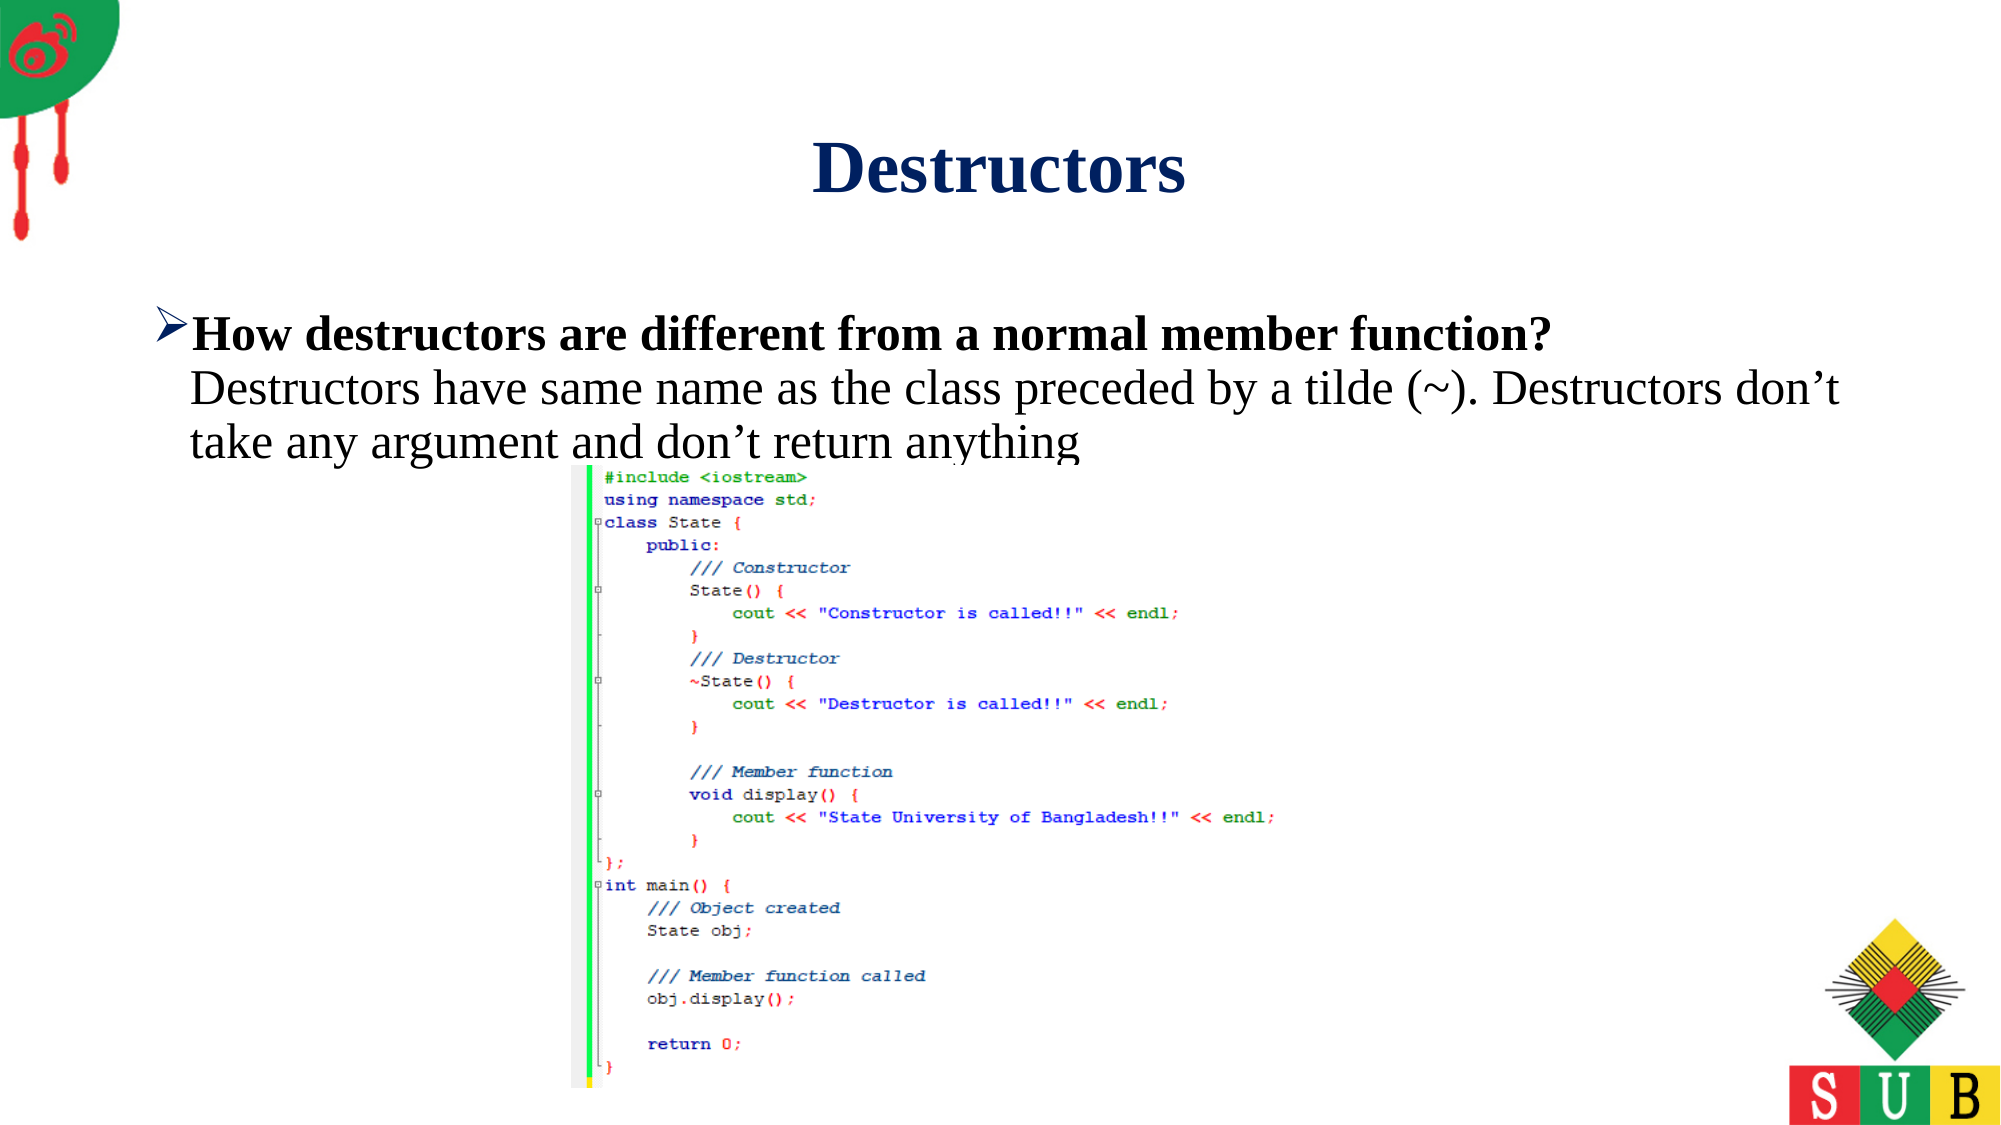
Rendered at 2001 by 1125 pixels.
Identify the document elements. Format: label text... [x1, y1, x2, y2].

list How destructors are different from a normal member function? Destructors have same name as the class preceded by a tilde (~). Destructors don’t take any argument and don’t return anything [137, 299, 1863, 1109]
title Destructors [137, 59, 1863, 278]
picture [0, 0, 2001, 1125]
